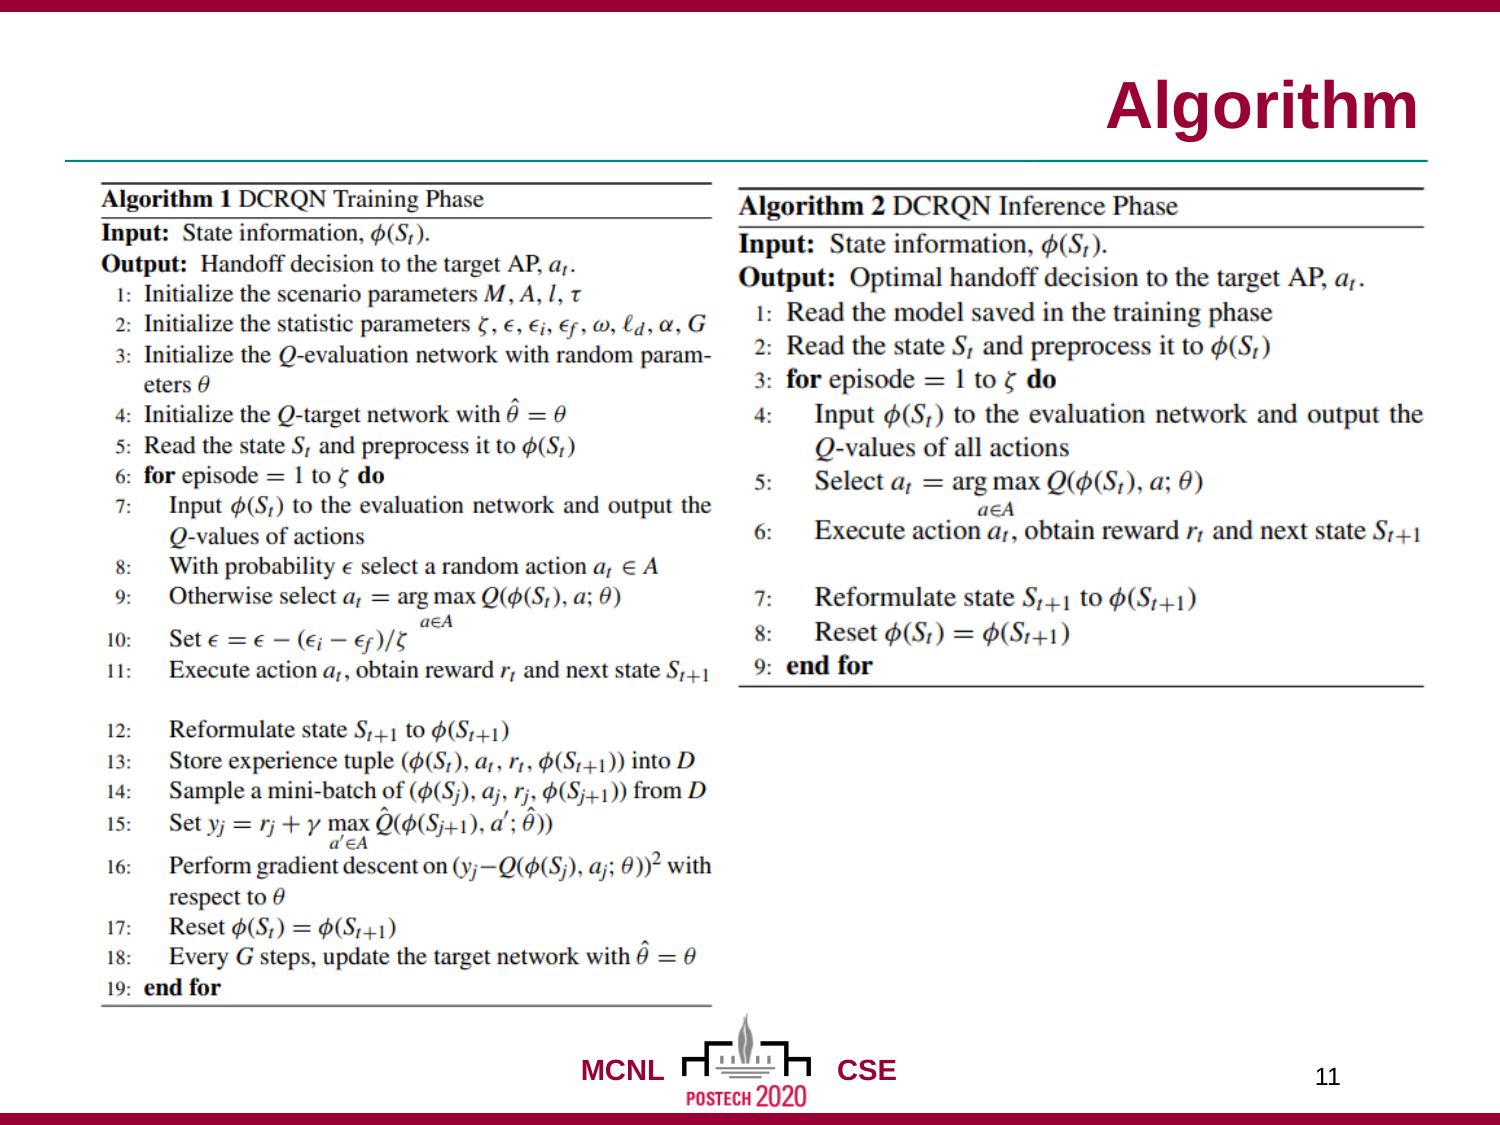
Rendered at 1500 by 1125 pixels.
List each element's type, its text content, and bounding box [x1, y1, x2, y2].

title Algorithm [74, 36, 1436, 150]
picture [93, 169, 1450, 1111]
slide_number 11 [1299, 1052, 1425, 1113]
